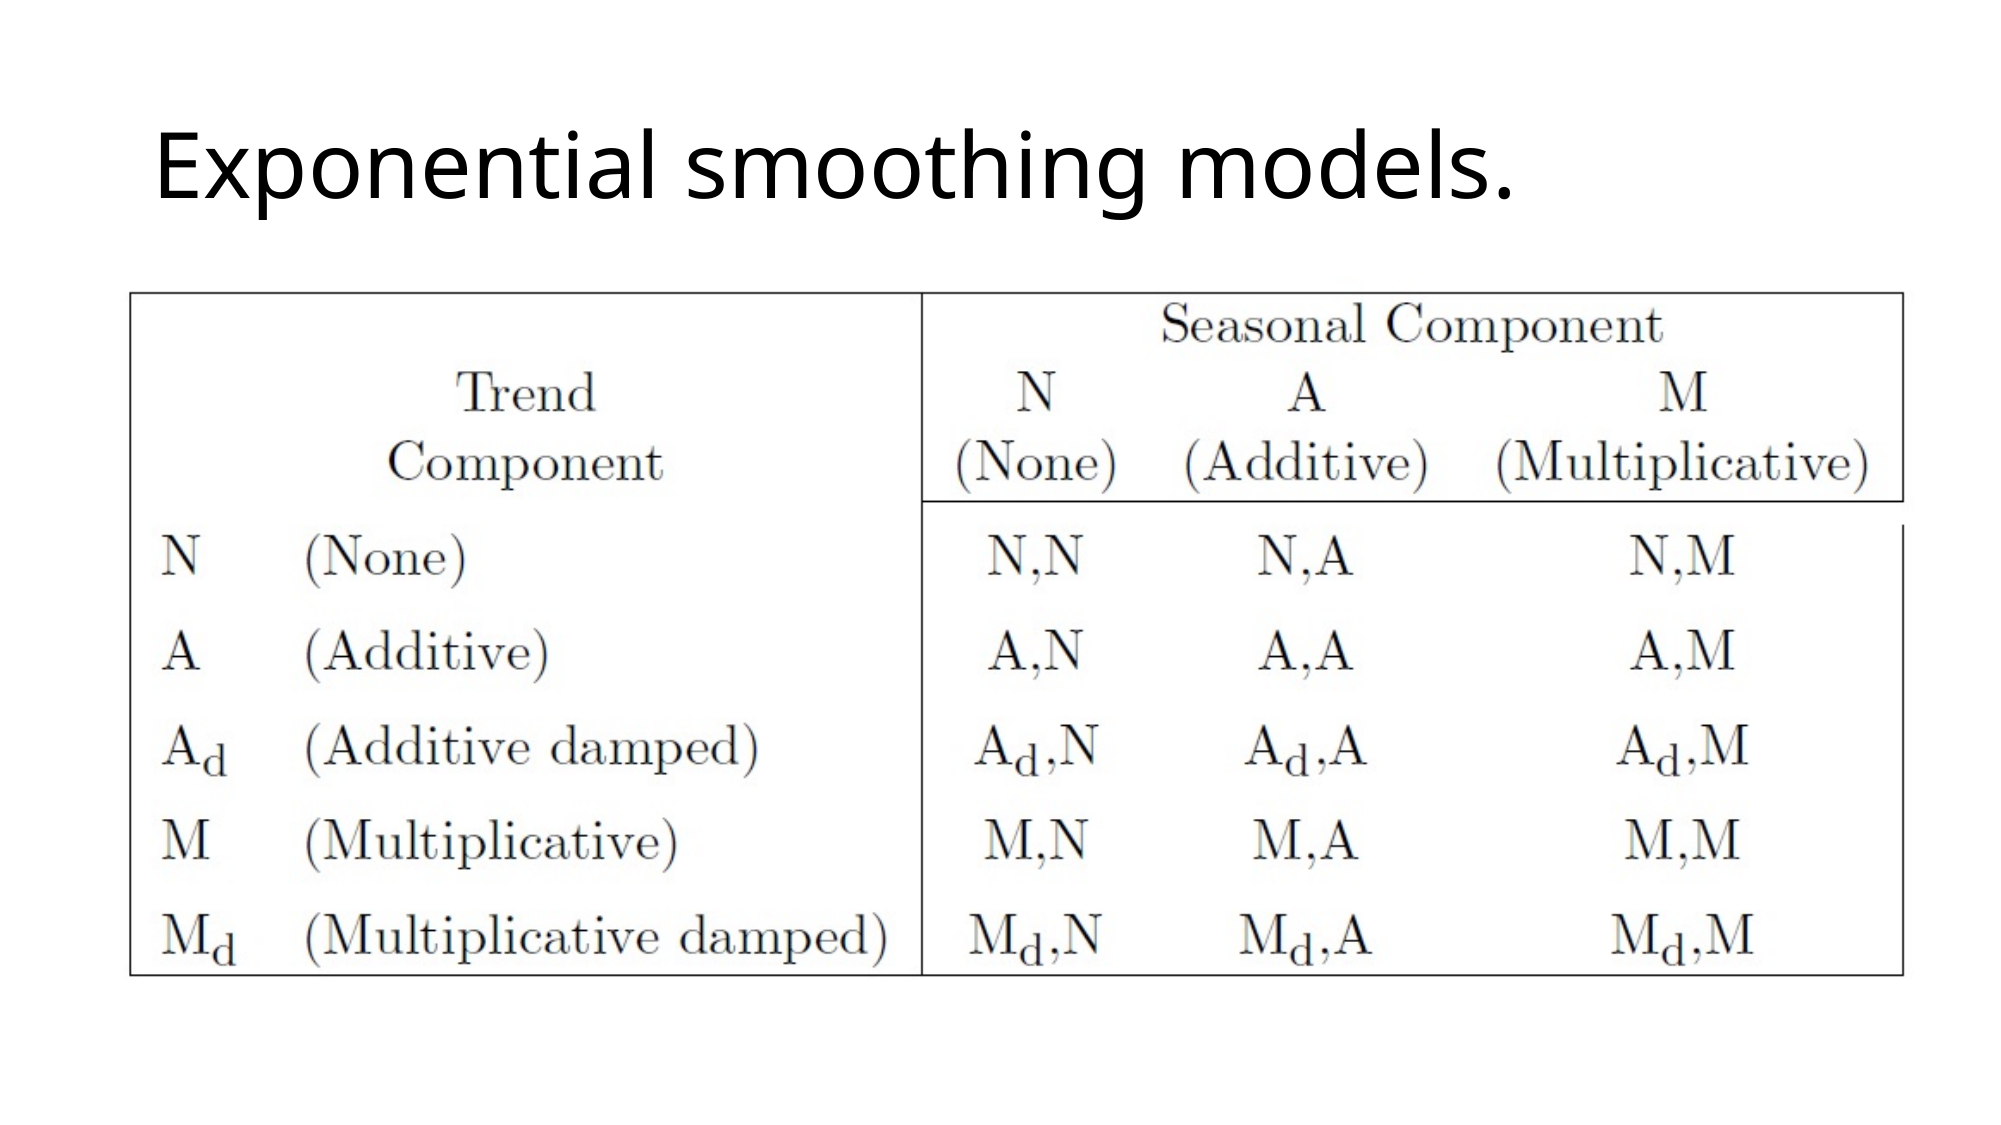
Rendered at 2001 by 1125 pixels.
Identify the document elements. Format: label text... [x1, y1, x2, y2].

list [96, 277, 1937, 1023]
title Exponential smoothing models. [137, 59, 1863, 277]
